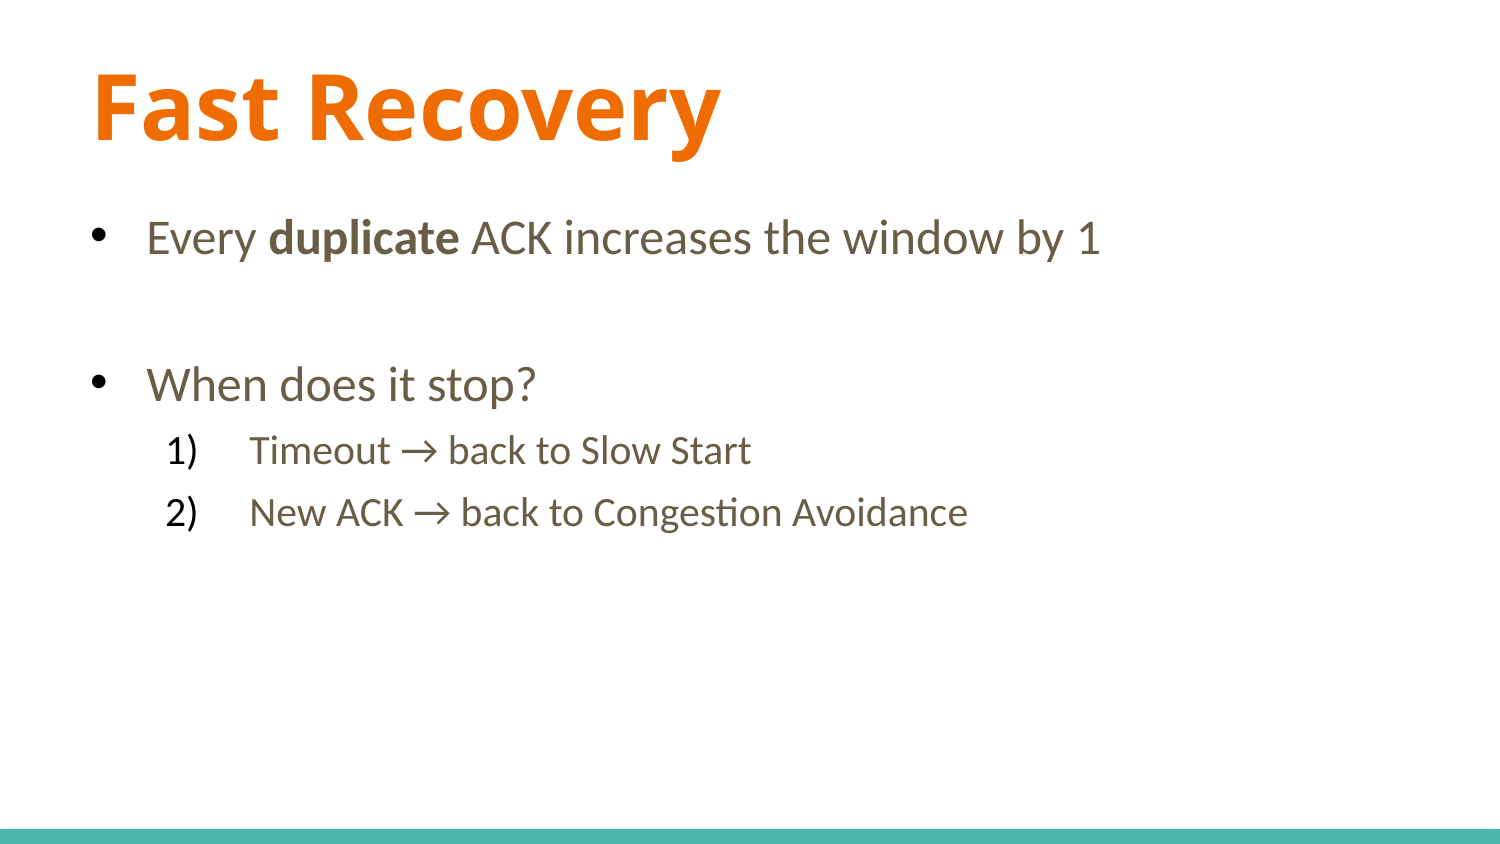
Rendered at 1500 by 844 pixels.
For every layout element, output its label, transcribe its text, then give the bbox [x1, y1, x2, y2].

title Fast Recovery [75, 33, 1425, 175]
list Every duplicate ACK increases the window by 1 When does it stop? Timeout → back to Slow Start New ACK → back to Congestion Avoidance [75, 196, 1425, 754]
